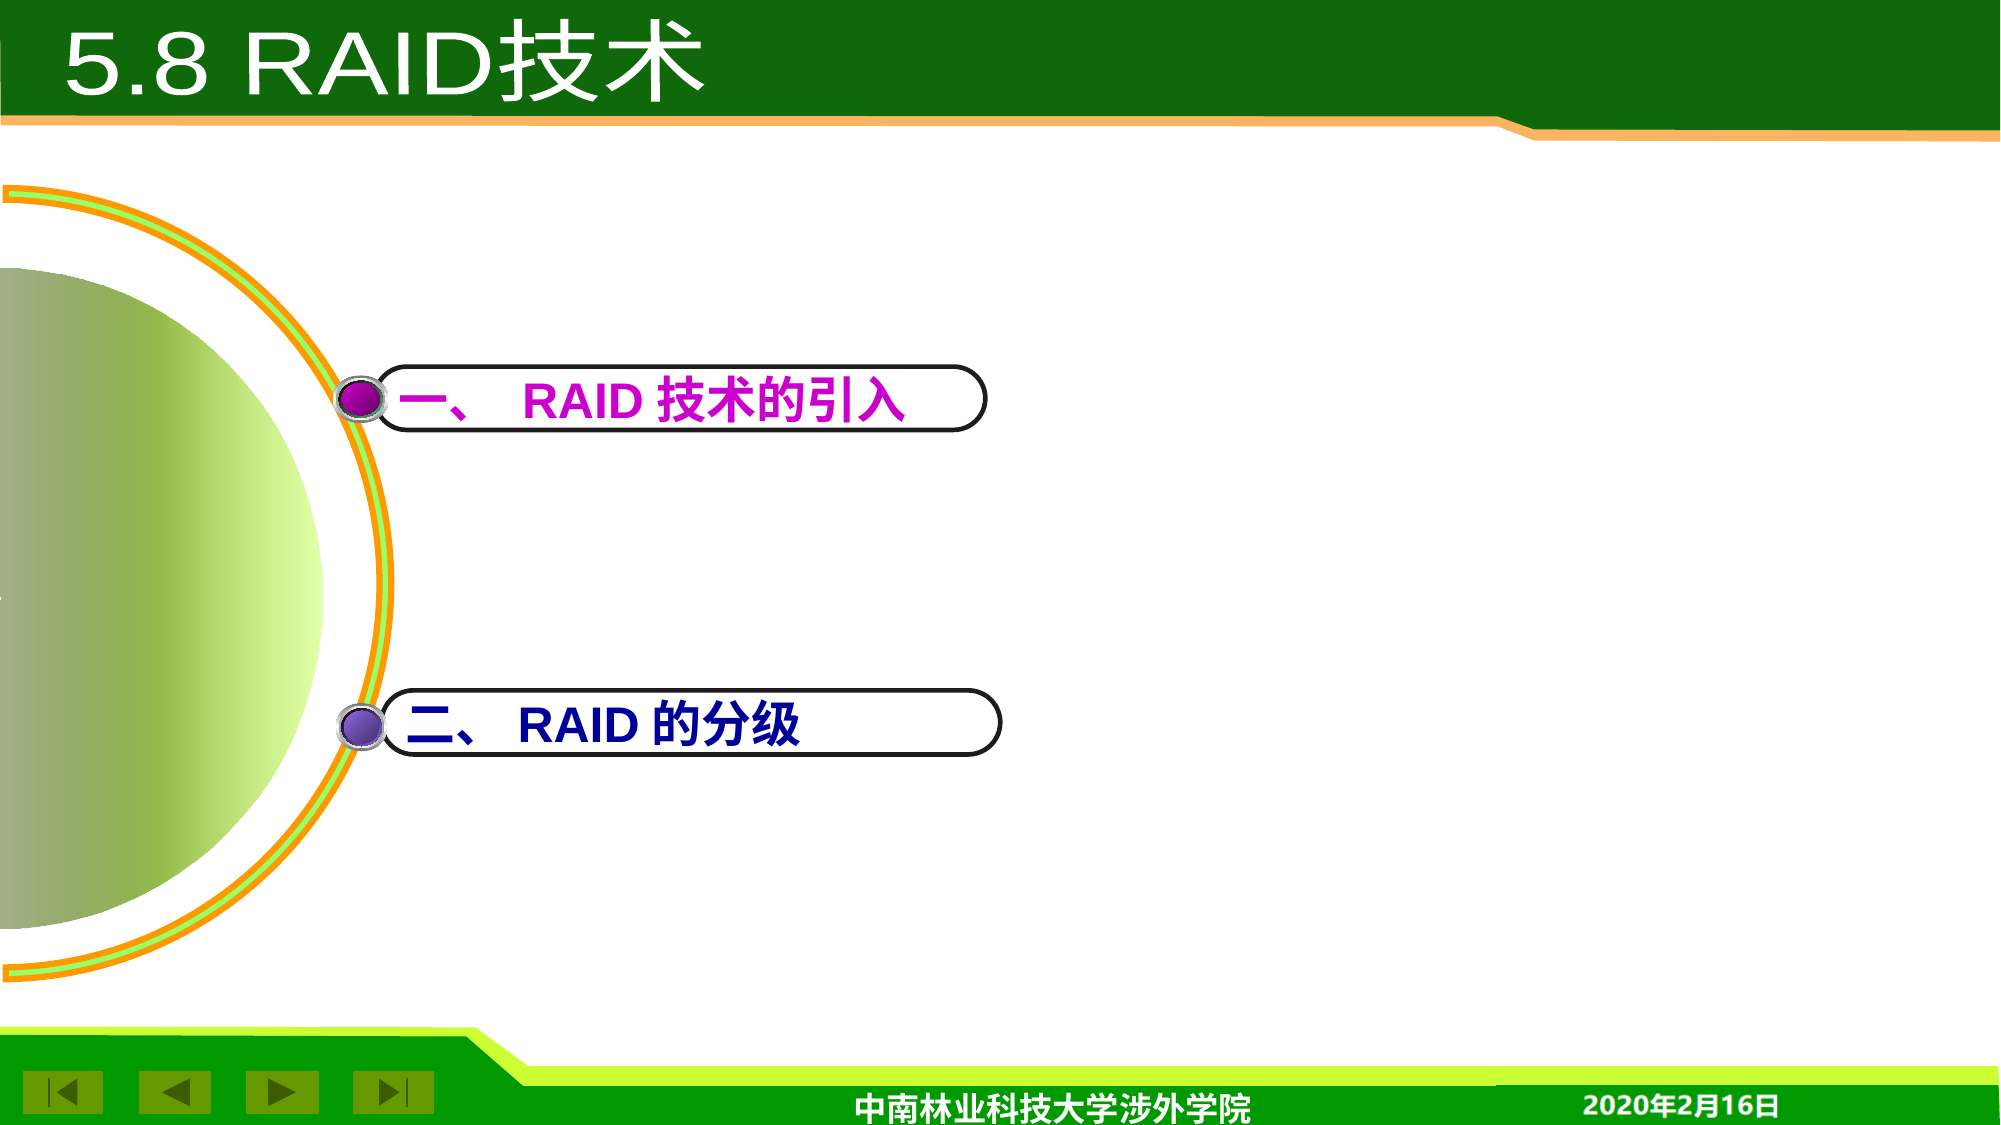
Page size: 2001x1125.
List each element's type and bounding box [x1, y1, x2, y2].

text_box [332, 366, 986, 430]
text_box [5, 187, 332, 398]
text_box [335, 690, 1001, 755]
text_box [0, 267, 323, 929]
text_box [5, 755, 353, 980]
text_box [347, 430, 392, 690]
